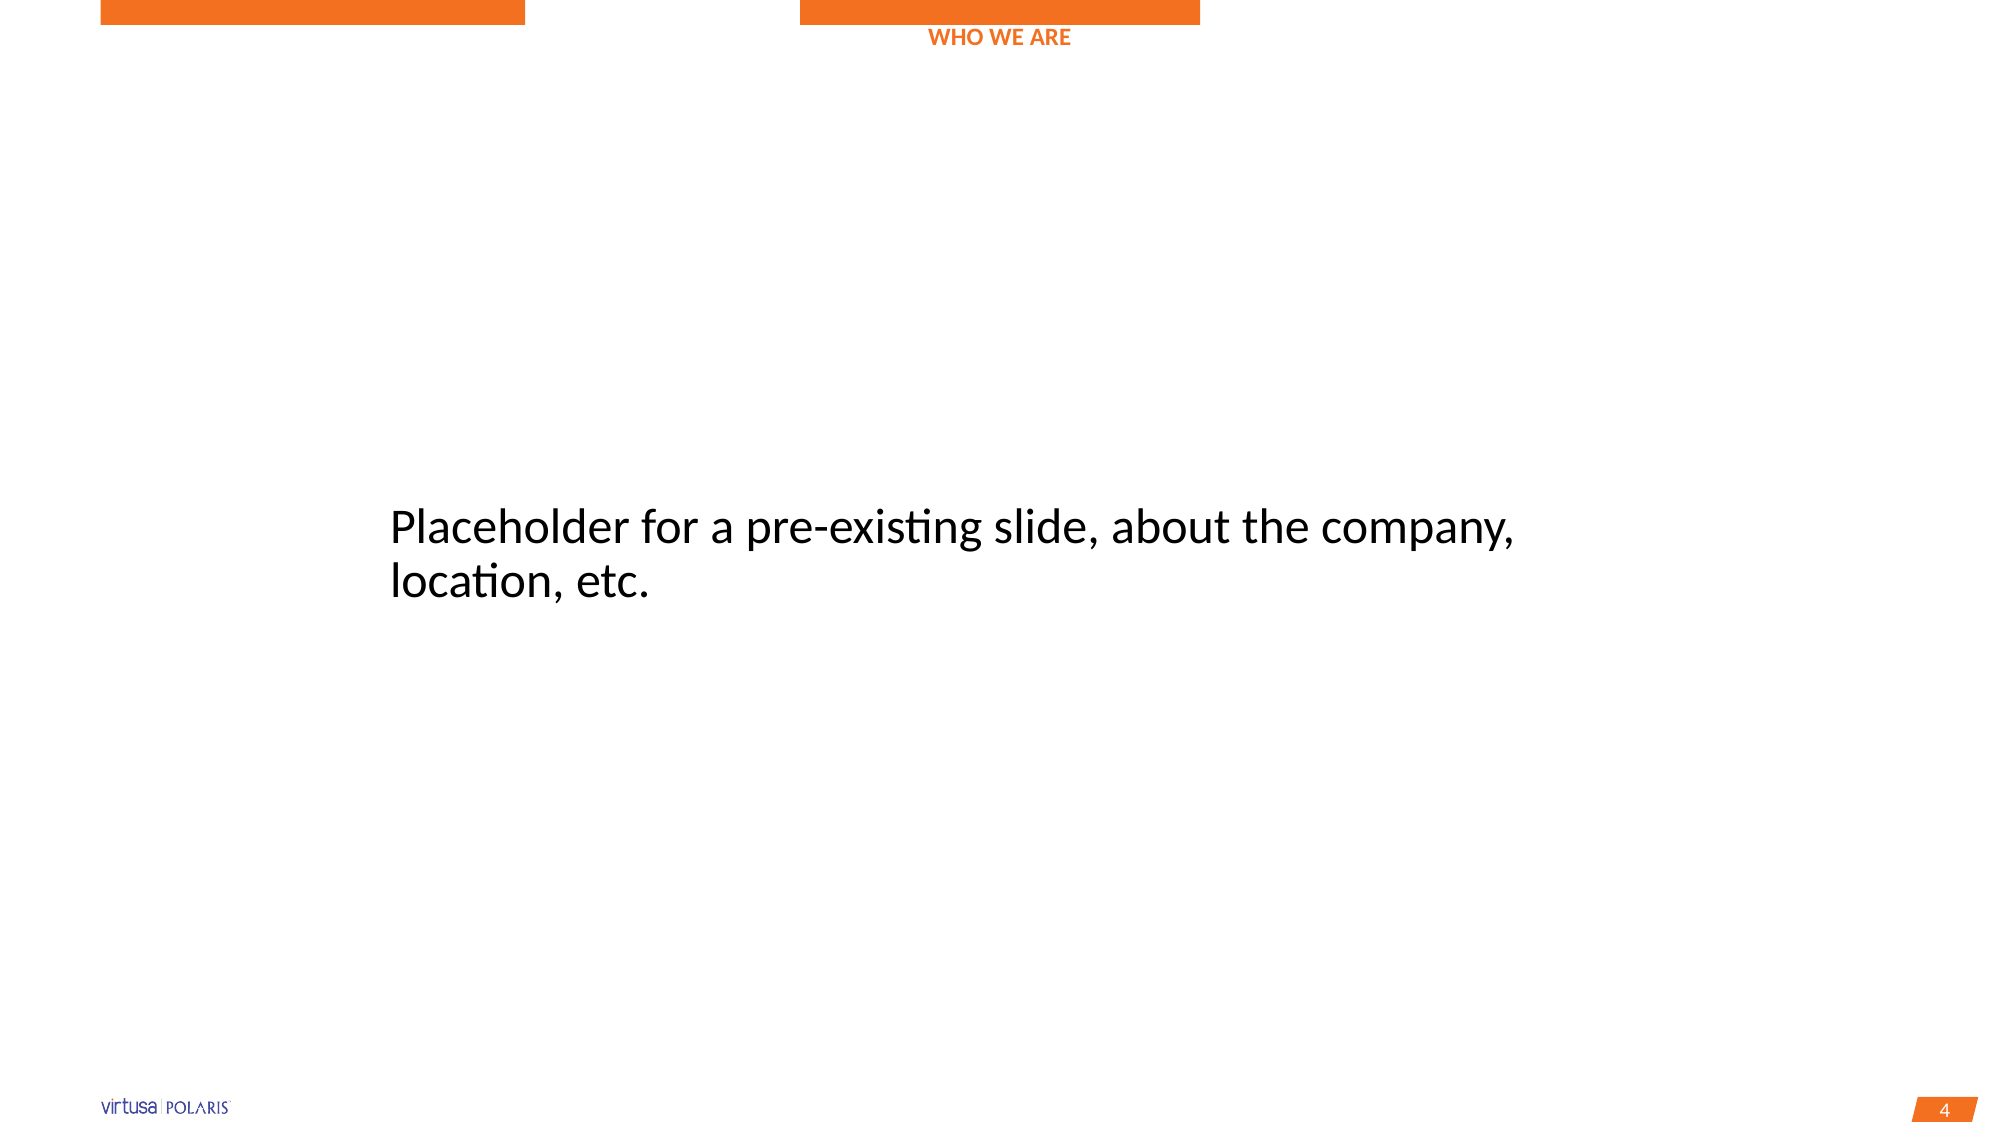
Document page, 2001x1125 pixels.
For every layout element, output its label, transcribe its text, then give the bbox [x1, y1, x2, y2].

picture [101, 1098, 231, 1114]
title Placeholder for a pre-existing slide, about the company, location, etc. [375, 500, 1663, 638]
list Who we are [50, 12, 1950, 63]
